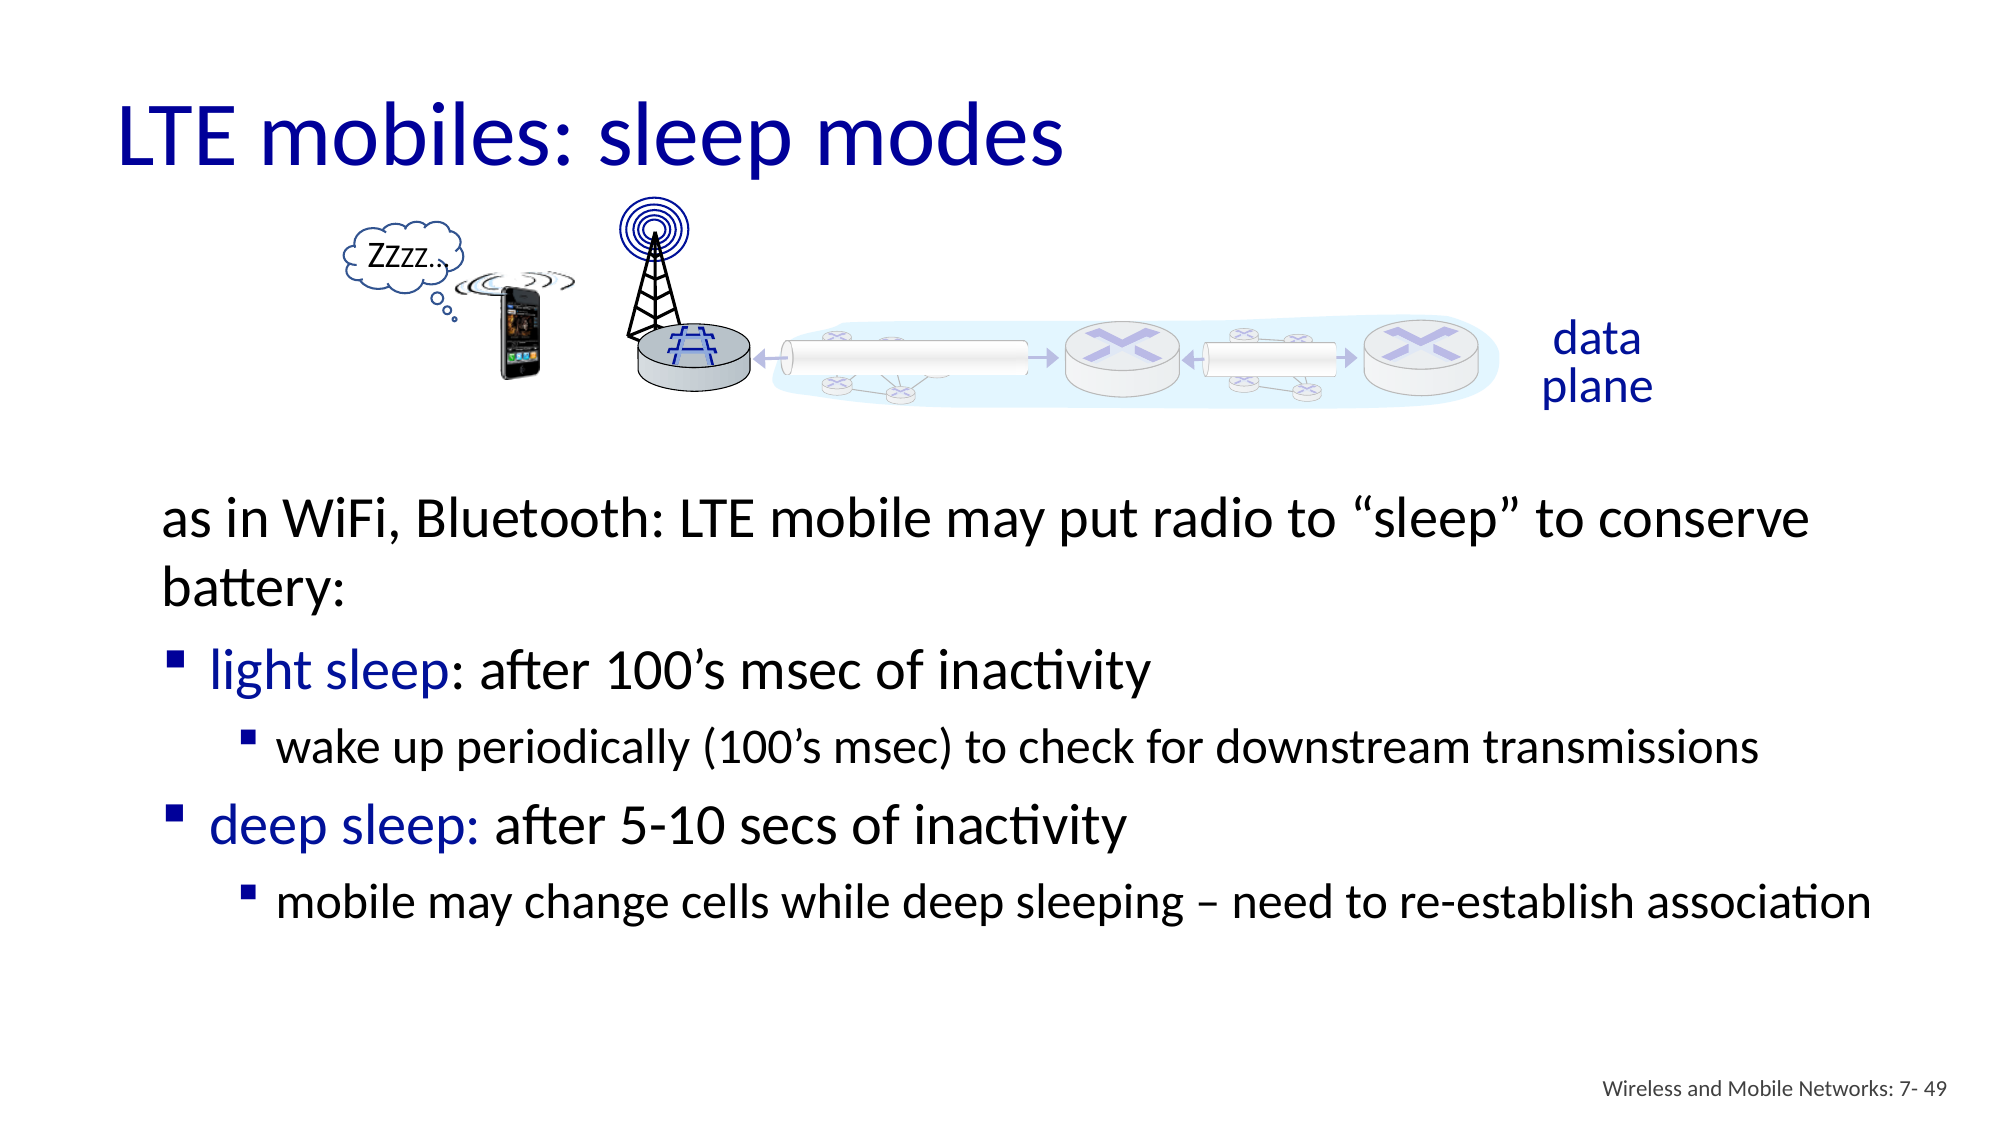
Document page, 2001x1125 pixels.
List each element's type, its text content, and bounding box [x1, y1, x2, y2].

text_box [343, 221, 466, 294]
picture [780, 340, 1029, 375]
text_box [772, 314, 1500, 409]
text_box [1065, 321, 1180, 398]
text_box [822, 375, 986, 405]
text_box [620, 197, 750, 392]
picture [1202, 342, 1337, 377]
title LTE mobiles: sleep modes [101, 62, 1827, 210]
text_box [453, 270, 575, 380]
text_box as in WiFi, Bluetooth: LTE mobile may put radio to “sleep” to conserve battery: light sleep: after 100’s msec of inactivity wake up periodically (100’s msec) to check for downstream transmissions deep sleep: after 5-10 secs of inactivity mobile may change cells while deep sleeping – need to re-establish association [137, 471, 1972, 997]
text_box [751, 271, 1511, 439]
slide_number Wireless and Mobile Networks: 7- 49 [1512, 1056, 1963, 1117]
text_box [822, 331, 986, 340]
text_box data plane [1511, 308, 1715, 420]
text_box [1364, 320, 1479, 396]
